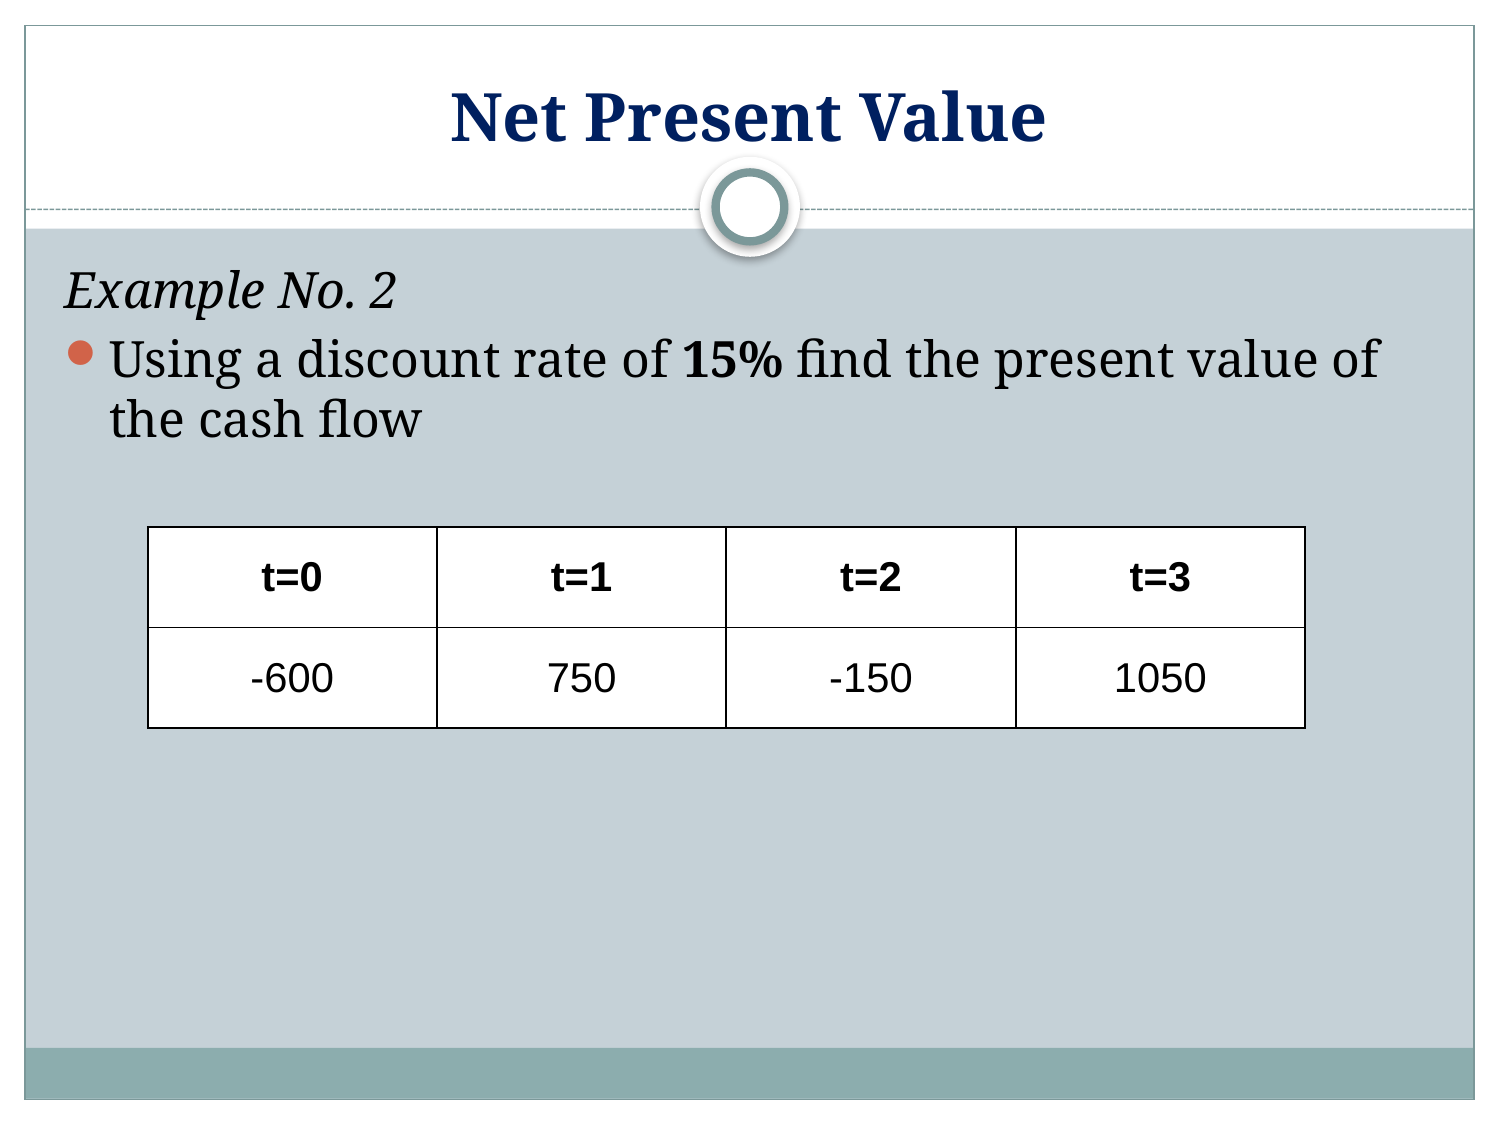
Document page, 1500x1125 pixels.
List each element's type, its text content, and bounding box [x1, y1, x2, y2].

table_cell -600 [149, 628, 436, 727]
table_cell 1050 [1017, 628, 1304, 727]
table_cell -150 [727, 628, 1015, 727]
table_header t=0 [149, 528, 436, 627]
title Net Present Value [49, 37, 1450, 162]
table_header t=2 [727, 528, 1015, 627]
table_header t=1 [438, 528, 725, 627]
list Example No. 2 Using a discount rate of 15% find the present value of the cash flow [49, 250, 1424, 1001]
table_header t=3 [1017, 528, 1304, 627]
table_cell 750 [438, 628, 725, 727]
